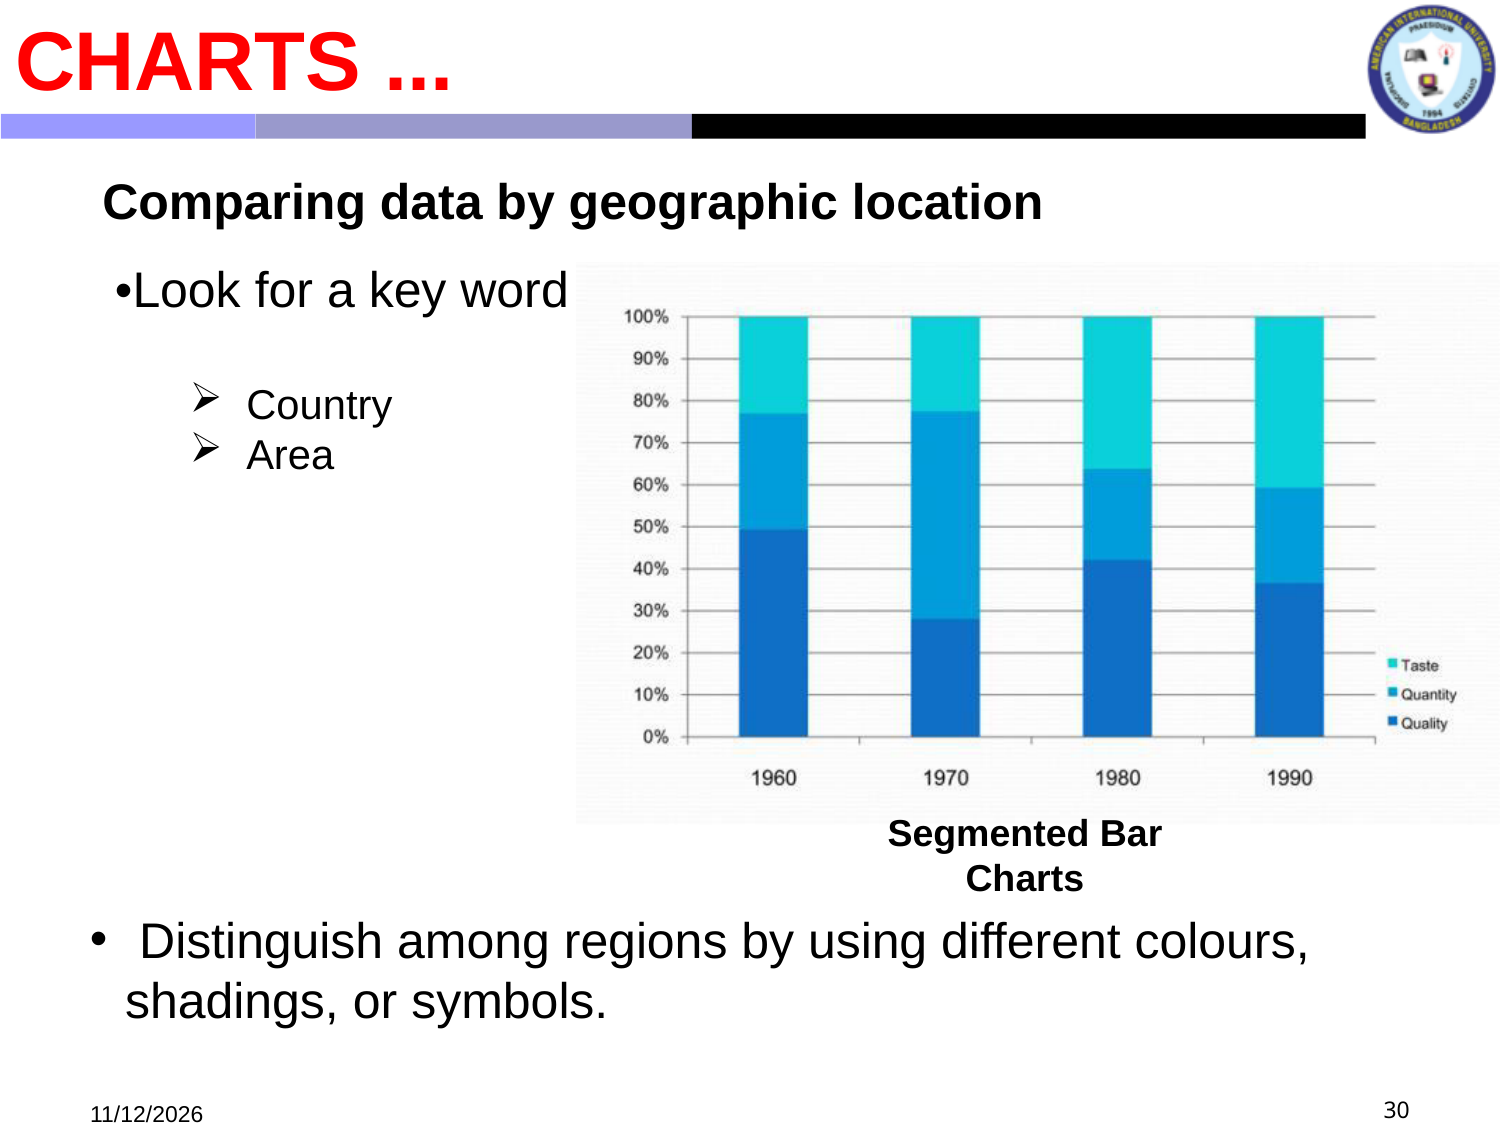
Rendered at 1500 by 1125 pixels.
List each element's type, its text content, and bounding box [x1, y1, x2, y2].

text_box Segmented Bar Charts [812, 835, 1238, 907]
picture [1365, 2, 1499, 137]
text_box •Look for a key word Country Area [99, 249, 613, 575]
text_box Distinguish among regions by using different colours, shadings, or symbols. [75, 901, 1463, 1036]
slide_number 30 [1074, 1074, 1426, 1125]
picture [575, 262, 1500, 826]
text_box Comparing data by geographic location [87, 162, 1125, 238]
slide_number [74, 1074, 426, 1125]
list Charts ... [0, 0, 1366, 114]
